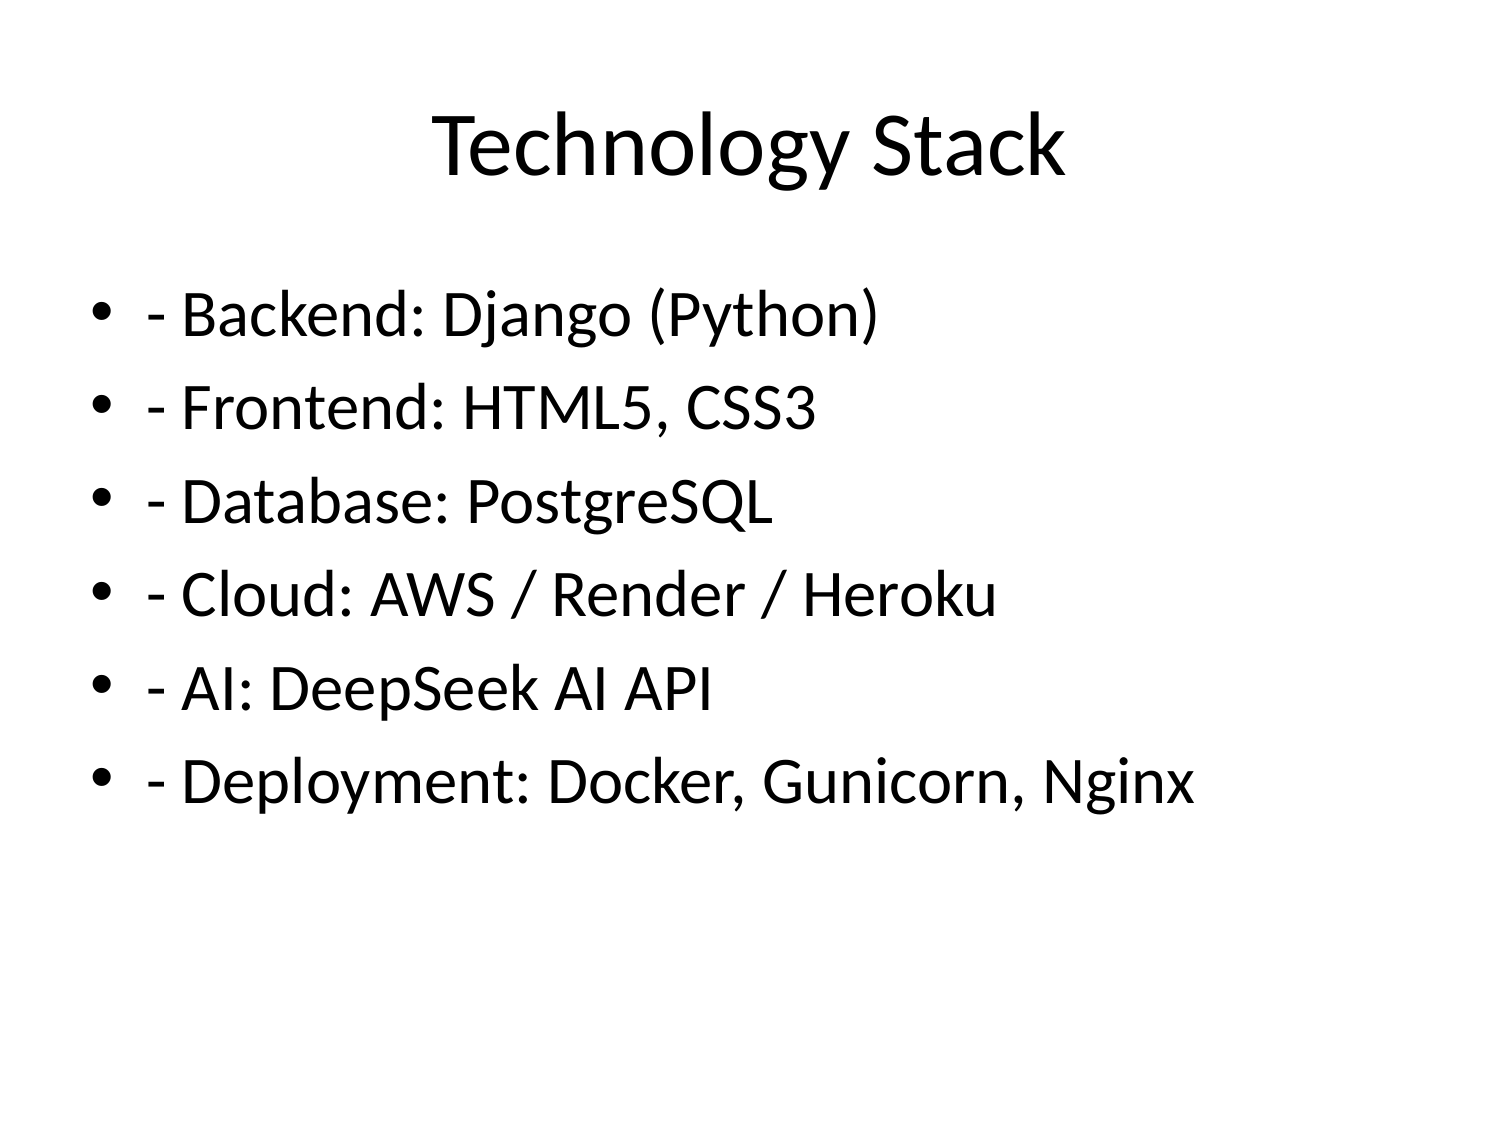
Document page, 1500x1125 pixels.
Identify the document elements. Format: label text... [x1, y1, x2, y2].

title Technology Stack [75, 45, 1425, 233]
list - Backend: Django (Python) - Frontend: HTML5, CSS3 - Database: PostgreSQL - Cloud: AWS / Render / Heroku - AI: DeepSeek AI API - Deployment: Docker, Gunicorn, Nginx [75, 262, 1425, 1005]
